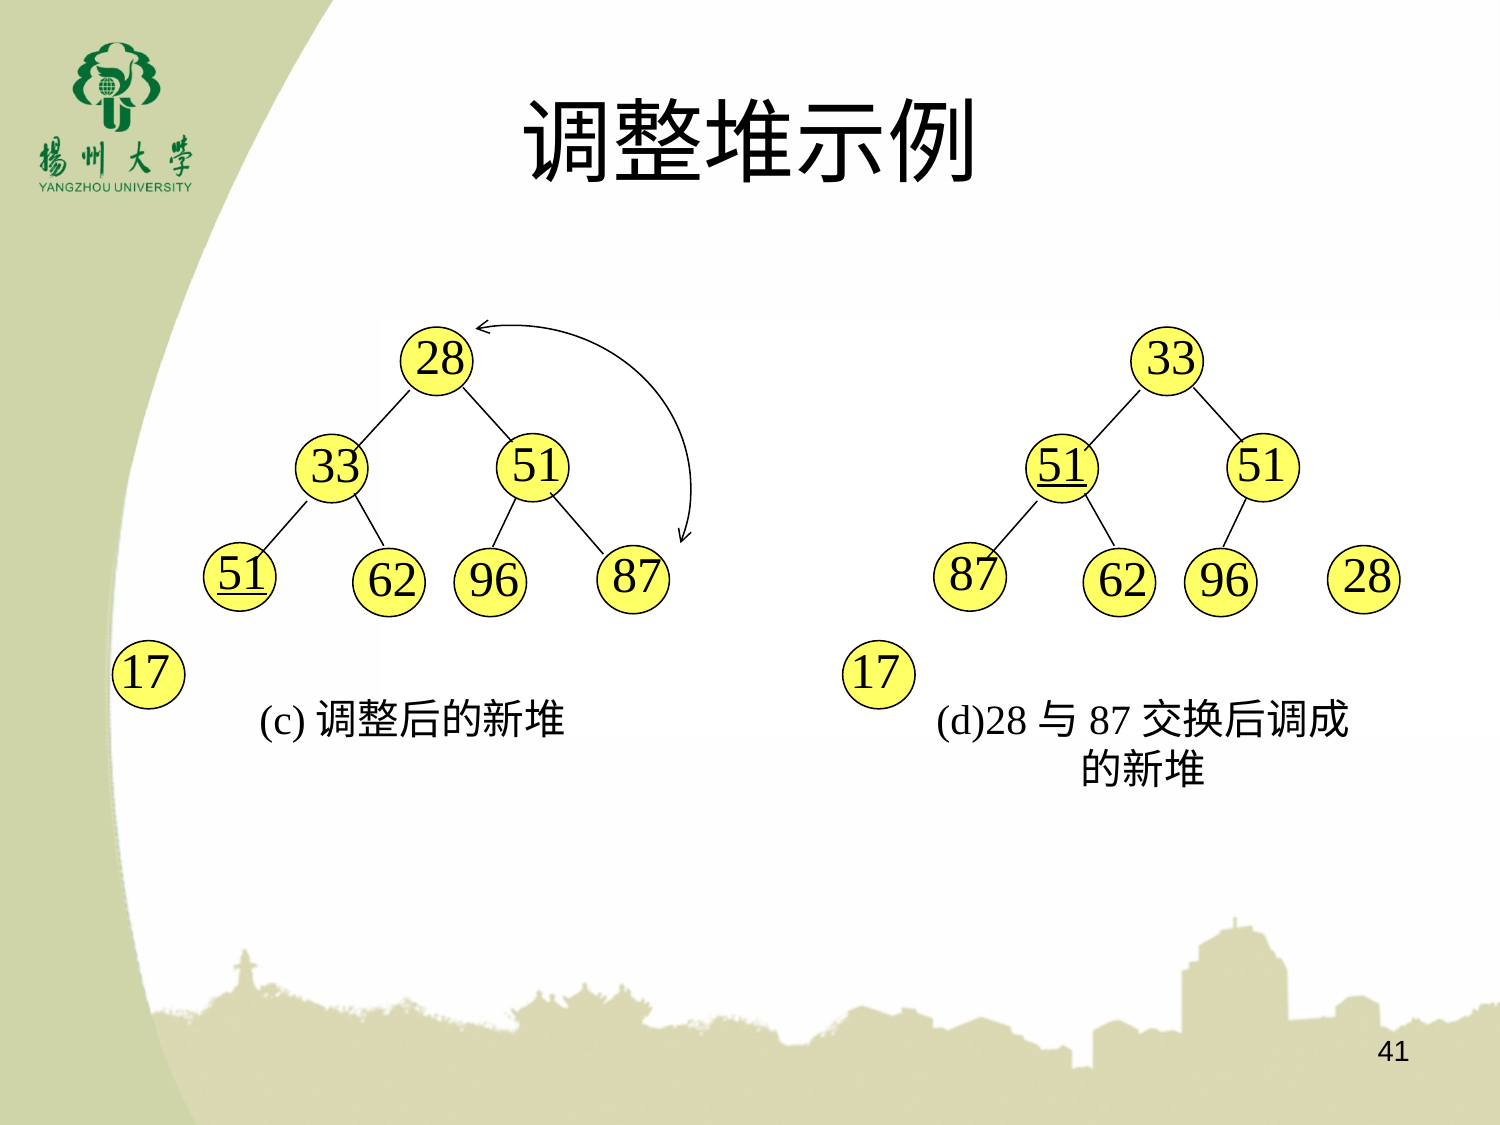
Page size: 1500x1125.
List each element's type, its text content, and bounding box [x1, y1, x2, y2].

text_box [112, 324, 670, 718]
text_box [670, 411, 692, 544]
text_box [842, 324, 1400, 718]
text_box (c)调整后的新堆 [173, 718, 652, 875]
slide_number 41 [1074, 1024, 1426, 1103]
text_box (d)28与87交换后调成的新堆 [904, 718, 1383, 875]
picture [0, 0, 1500, 1125]
title 调整堆示例 [74, 44, 1426, 233]
